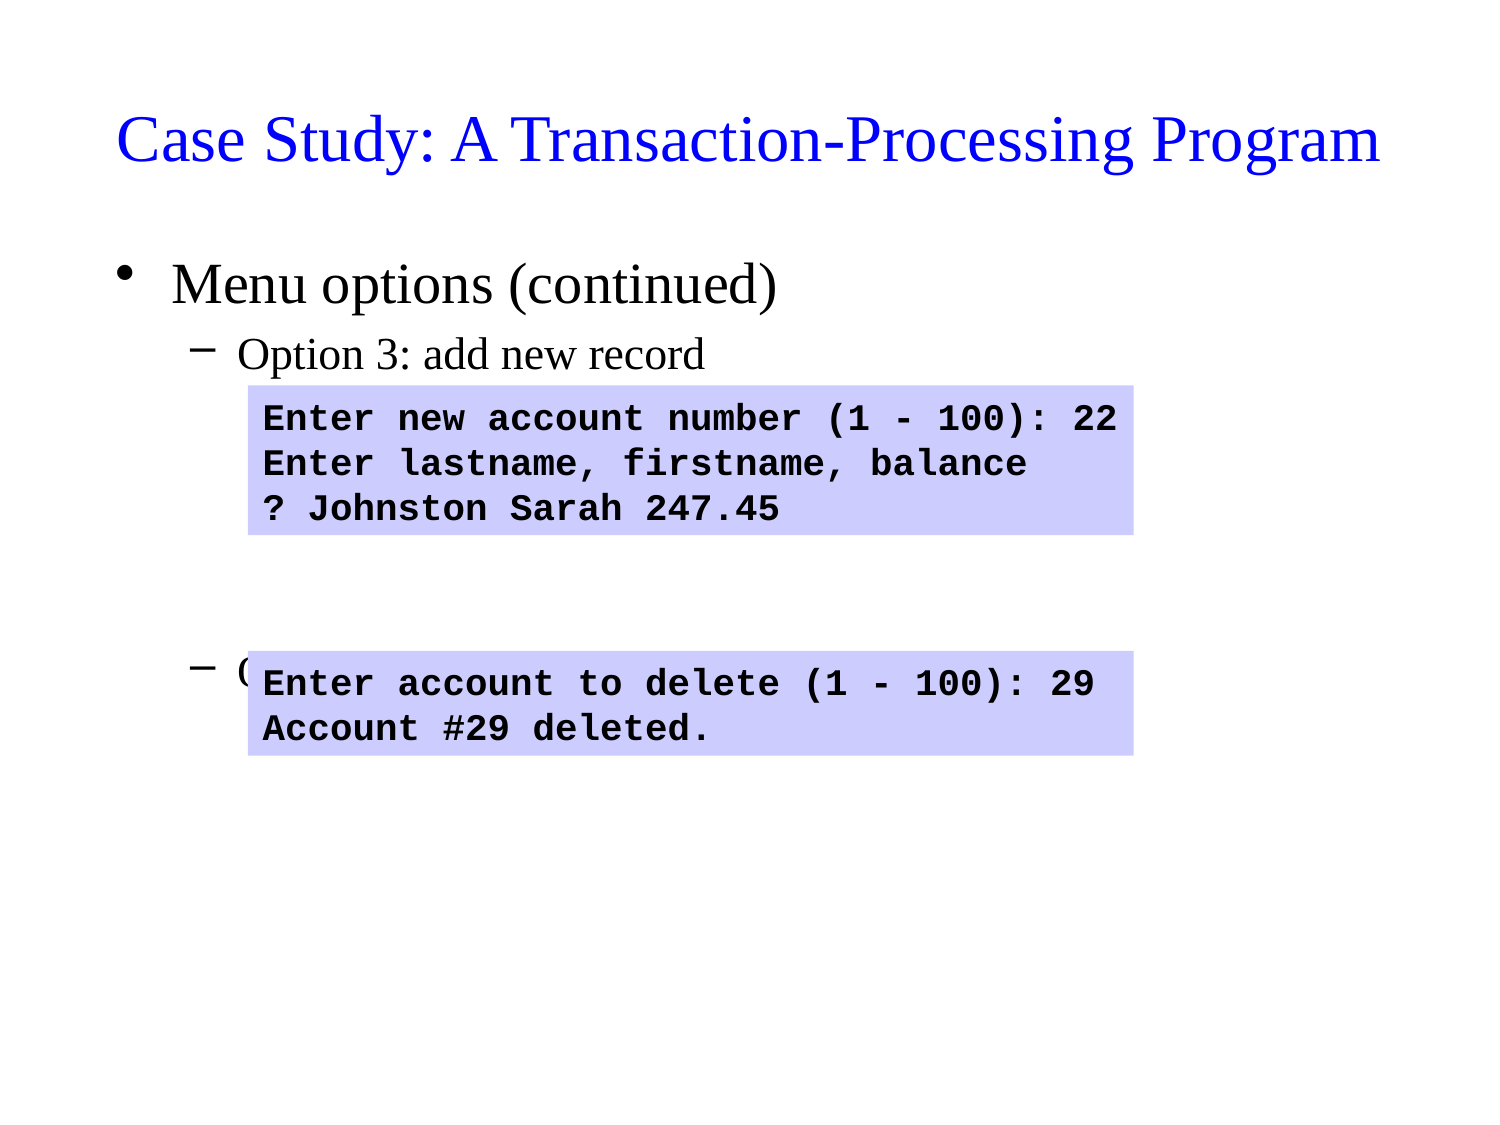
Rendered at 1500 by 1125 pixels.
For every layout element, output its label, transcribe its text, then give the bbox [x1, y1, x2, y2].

text_box Enter account to delete (1 - 100): 29 Account #29 deleted. [247, 650, 1134, 756]
list Menu options (continued) Option 3: add new record Option 4: delete record [100, 237, 1400, 1065]
title Case Study: A Transaction-Processing Program [100, 60, 1400, 209]
text_box Enter new account number (1 - 100): 22 Enter lastname, firstname, balance ? Johnston Sarah 247.45 [247, 385, 1134, 536]
